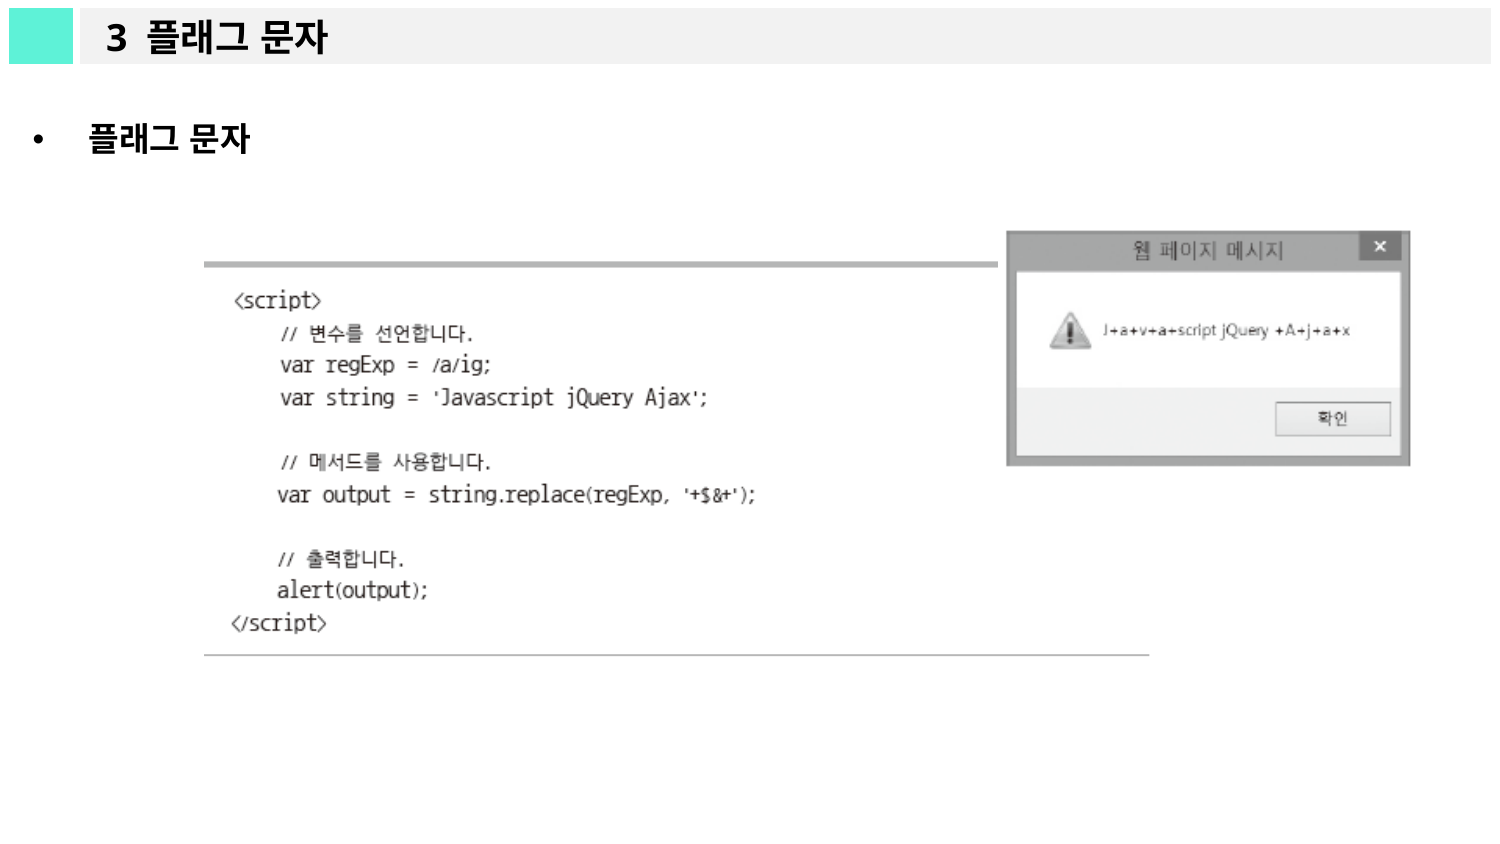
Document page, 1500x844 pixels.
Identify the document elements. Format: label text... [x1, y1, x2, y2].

picture [203, 219, 1429, 665]
list 플래그 문자 [17, 91, 1495, 818]
title 3 플래그 문자 [74, 2, 1497, 71]
